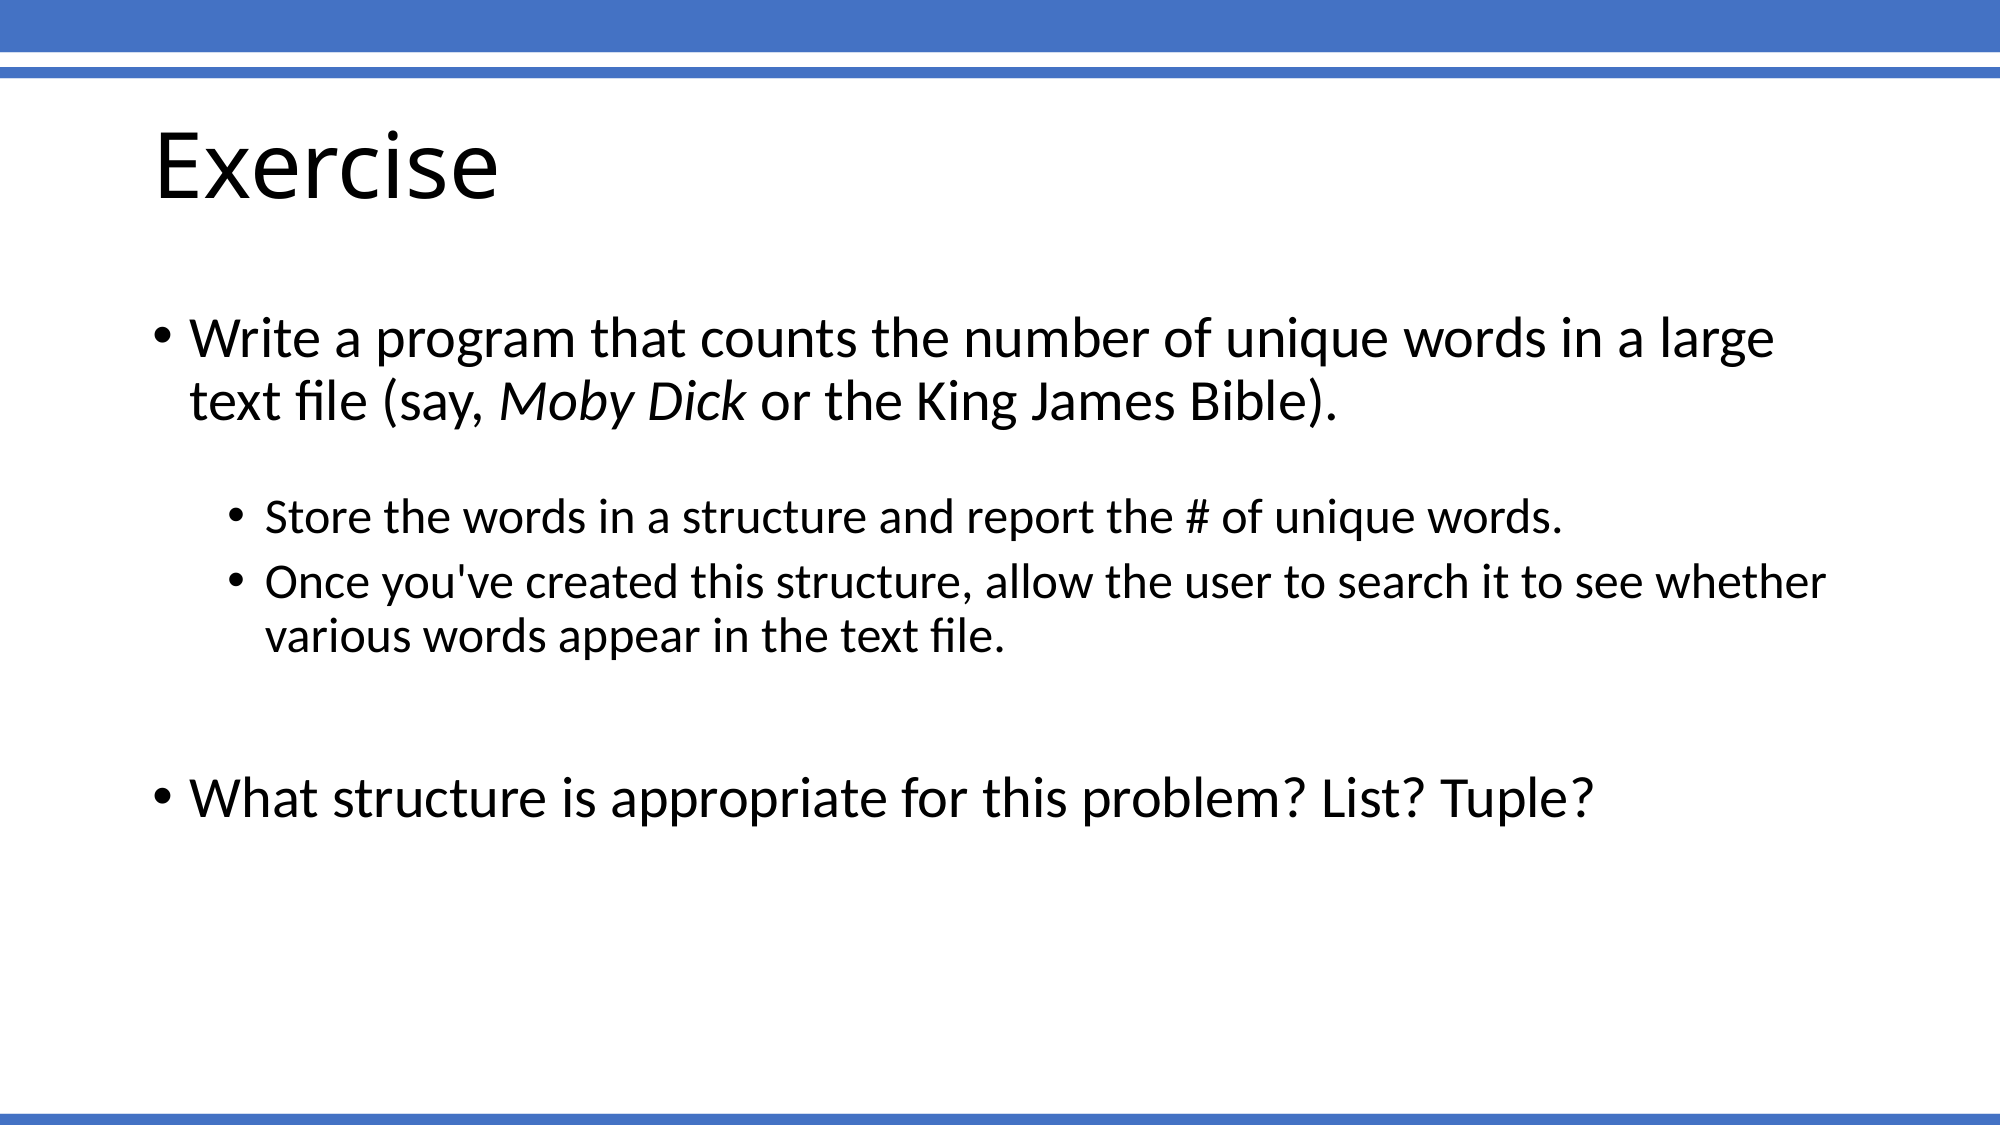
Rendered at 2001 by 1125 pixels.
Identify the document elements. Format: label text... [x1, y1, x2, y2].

list Write a program that counts the number of unique words in a large text file (say, Moby Dick or the King James Bible). Store the words in a structure and report the # of unique words. Once you've created this structure, allow the user to search it to see whether various words appear in the text file. What structure is appropriate for this problem? List? Tuple? [137, 299, 1863, 1014]
title Exercise [137, 59, 1863, 278]
